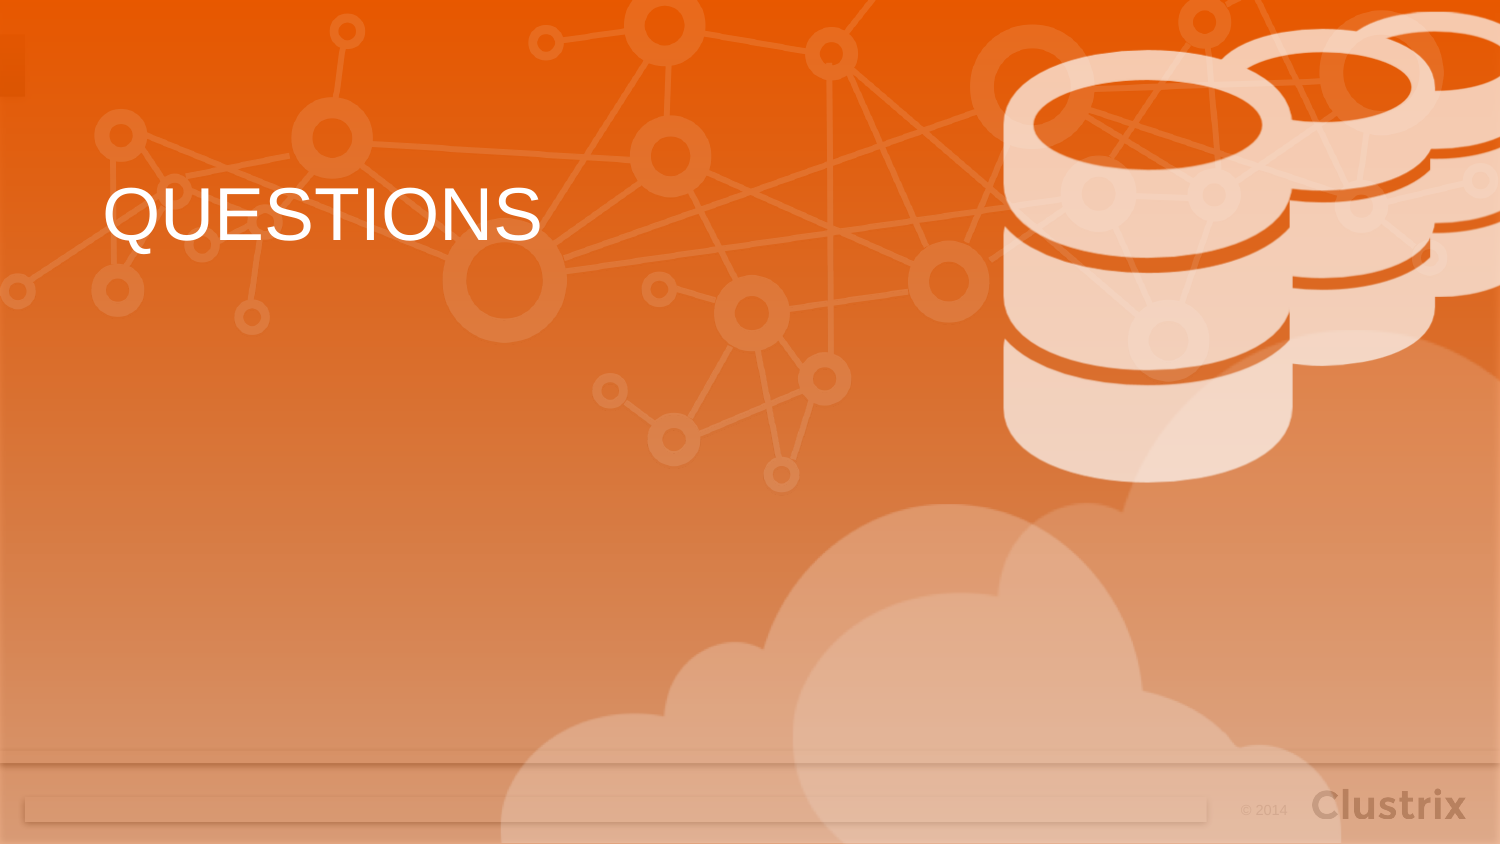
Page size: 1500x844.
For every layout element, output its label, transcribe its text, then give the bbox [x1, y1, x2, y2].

picture [874, 0, 1500, 598]
title QUESTIONS [87, 157, 869, 326]
